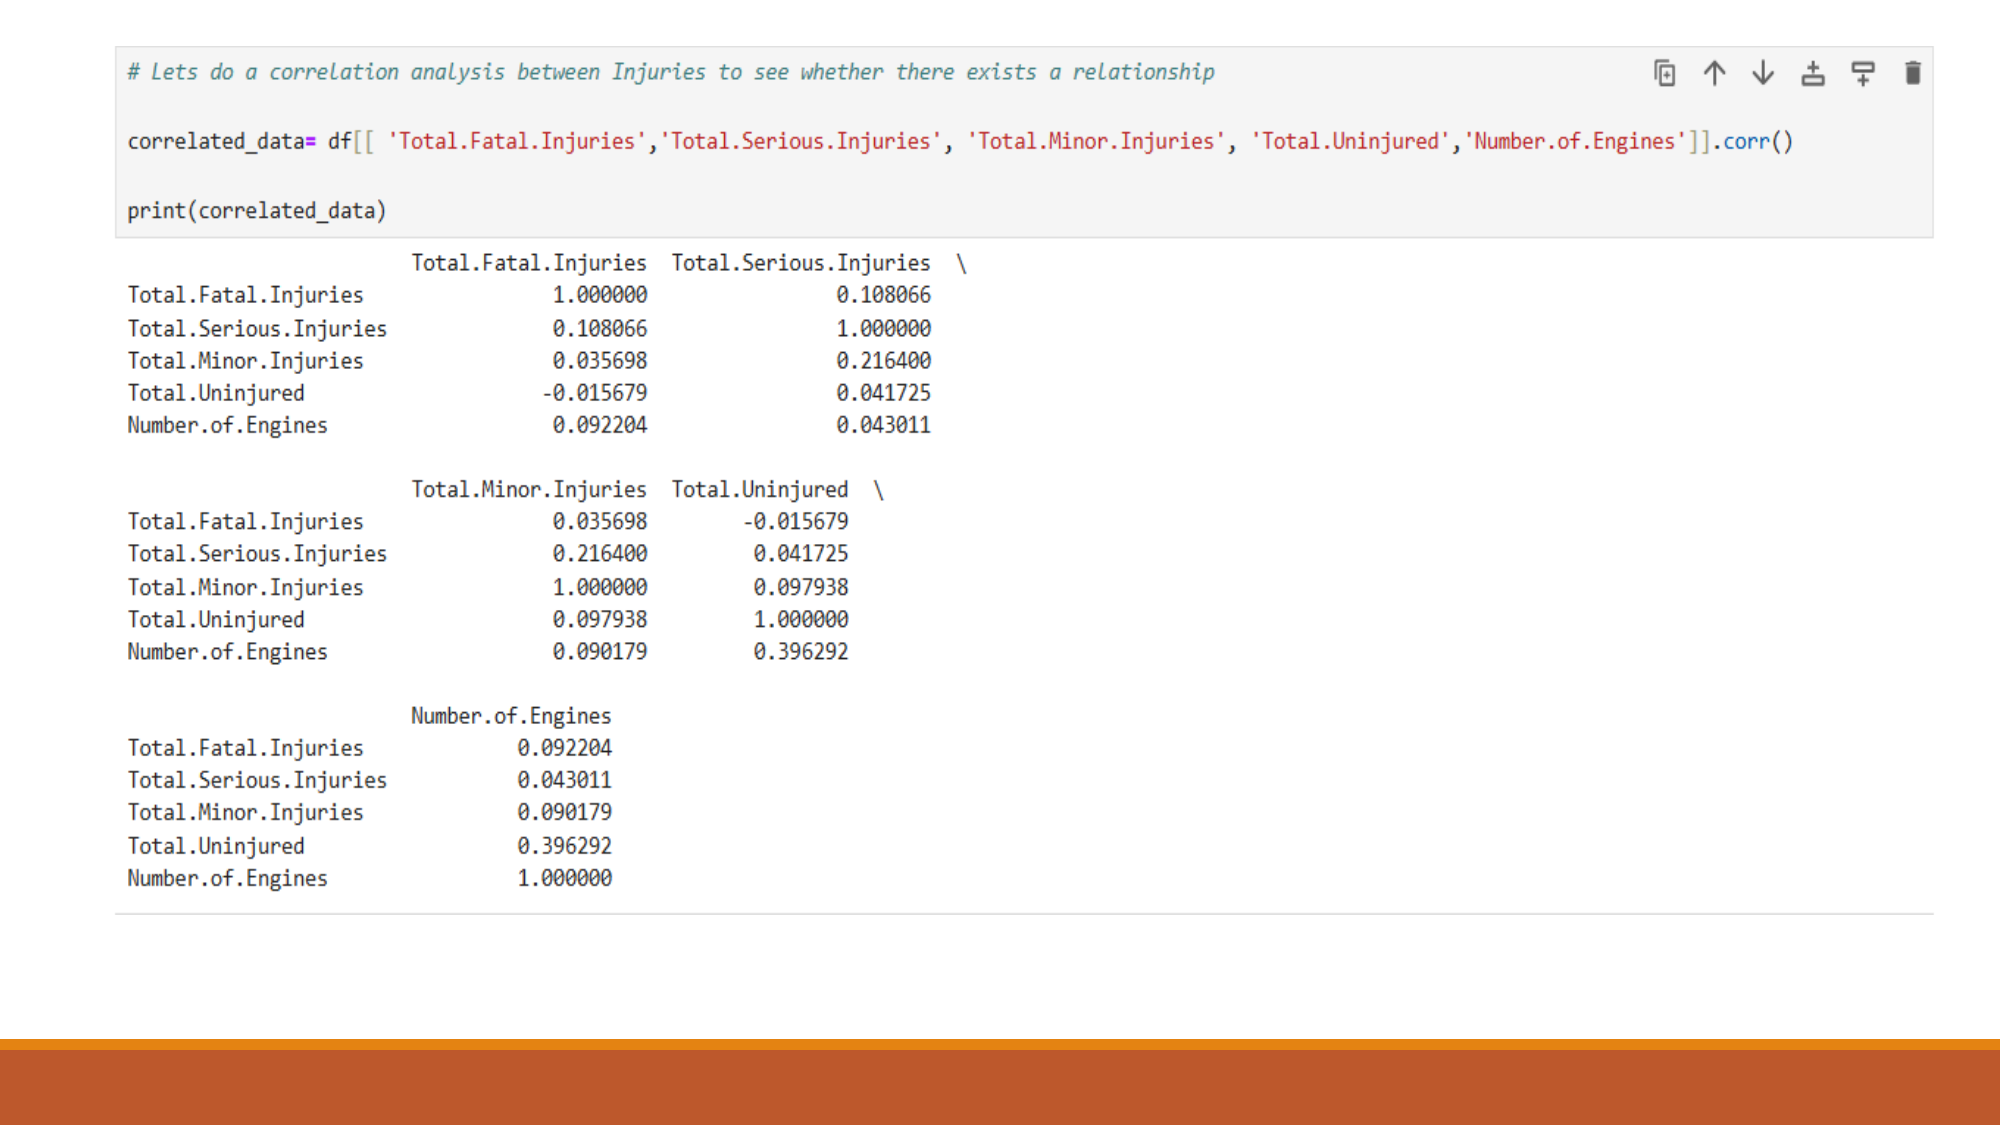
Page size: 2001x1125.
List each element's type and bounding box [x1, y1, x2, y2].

picture [104, 46, 1938, 916]
